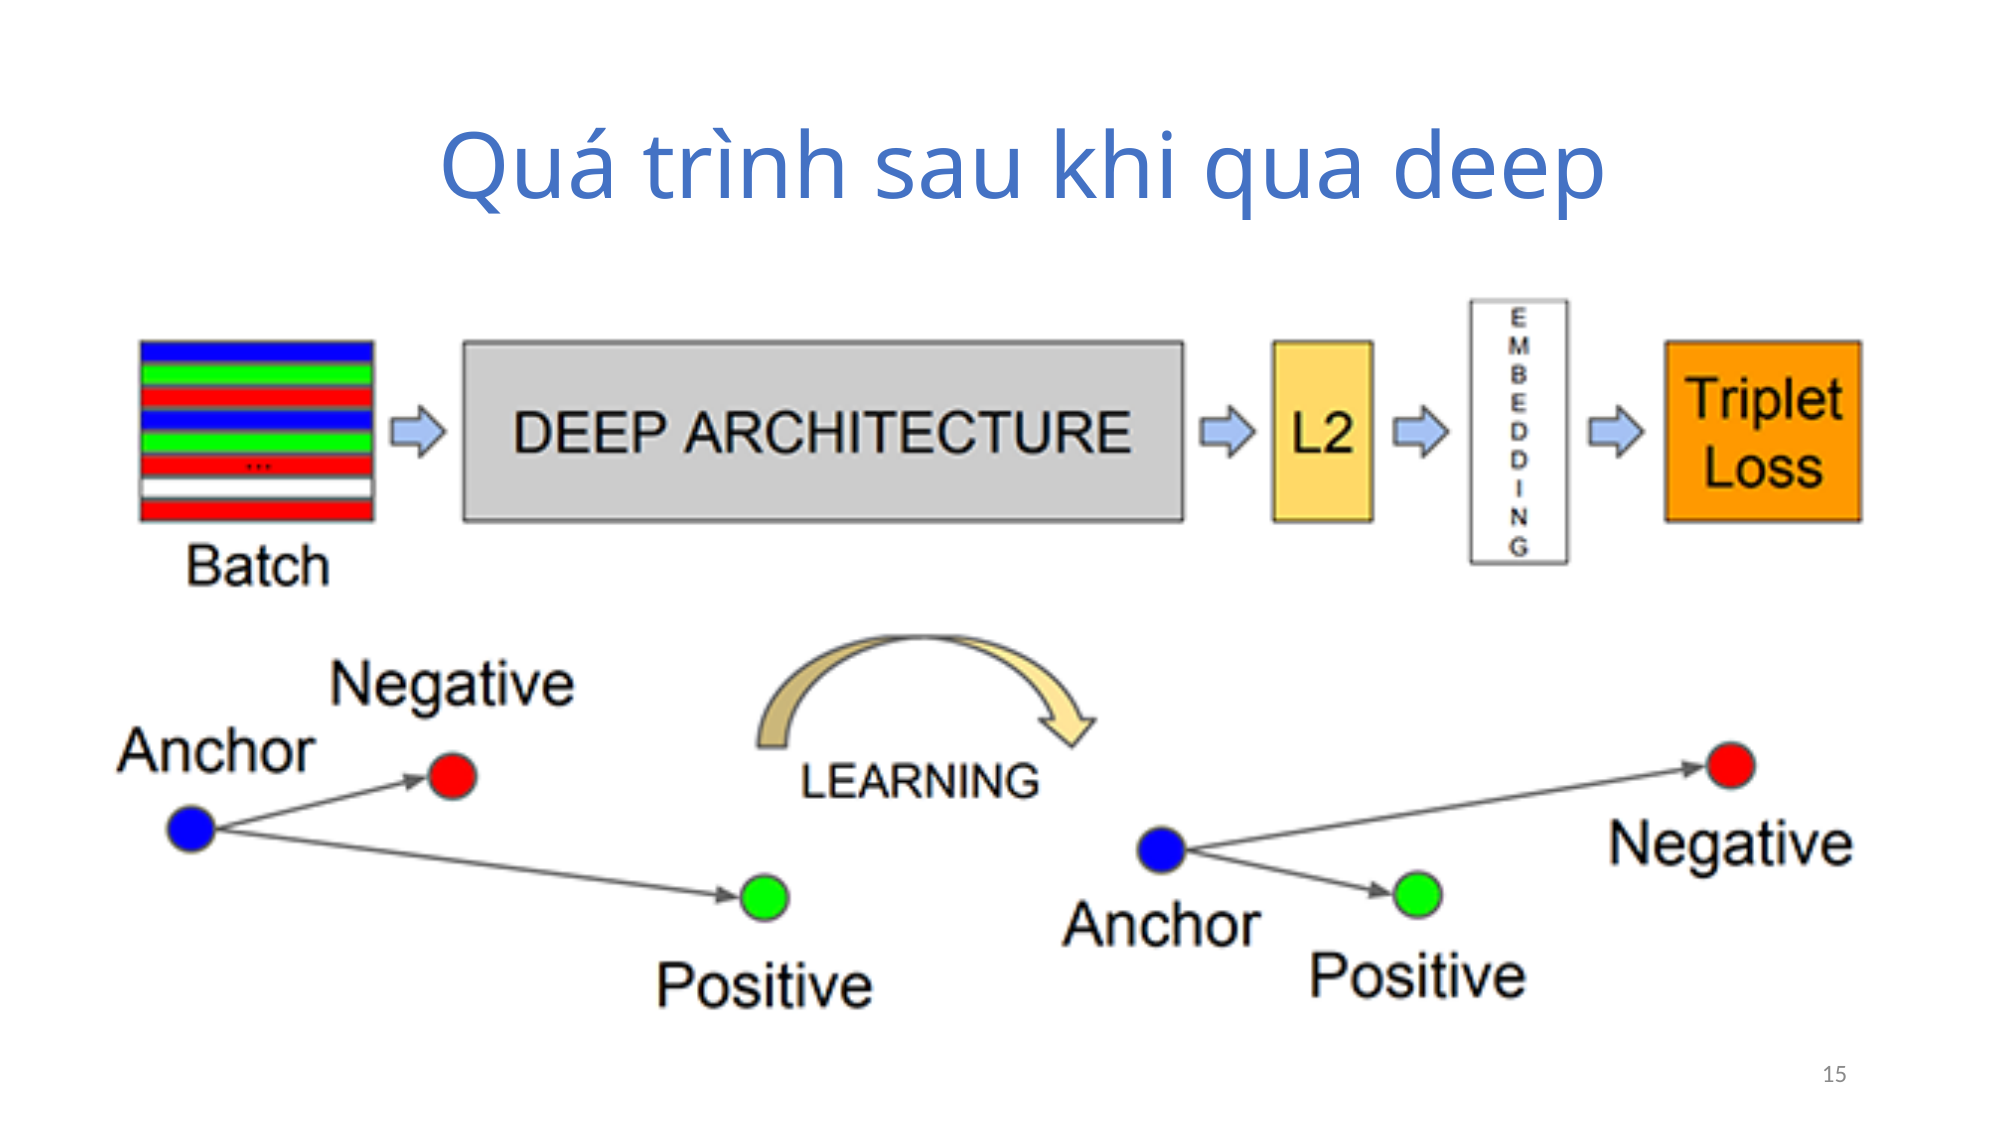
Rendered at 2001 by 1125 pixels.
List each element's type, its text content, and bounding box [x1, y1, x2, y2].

slide_number 15 [1412, 1042, 1863, 1103]
picture [106, 284, 1894, 1028]
title Quá trình sau khi qua deep [137, 59, 1863, 278]
